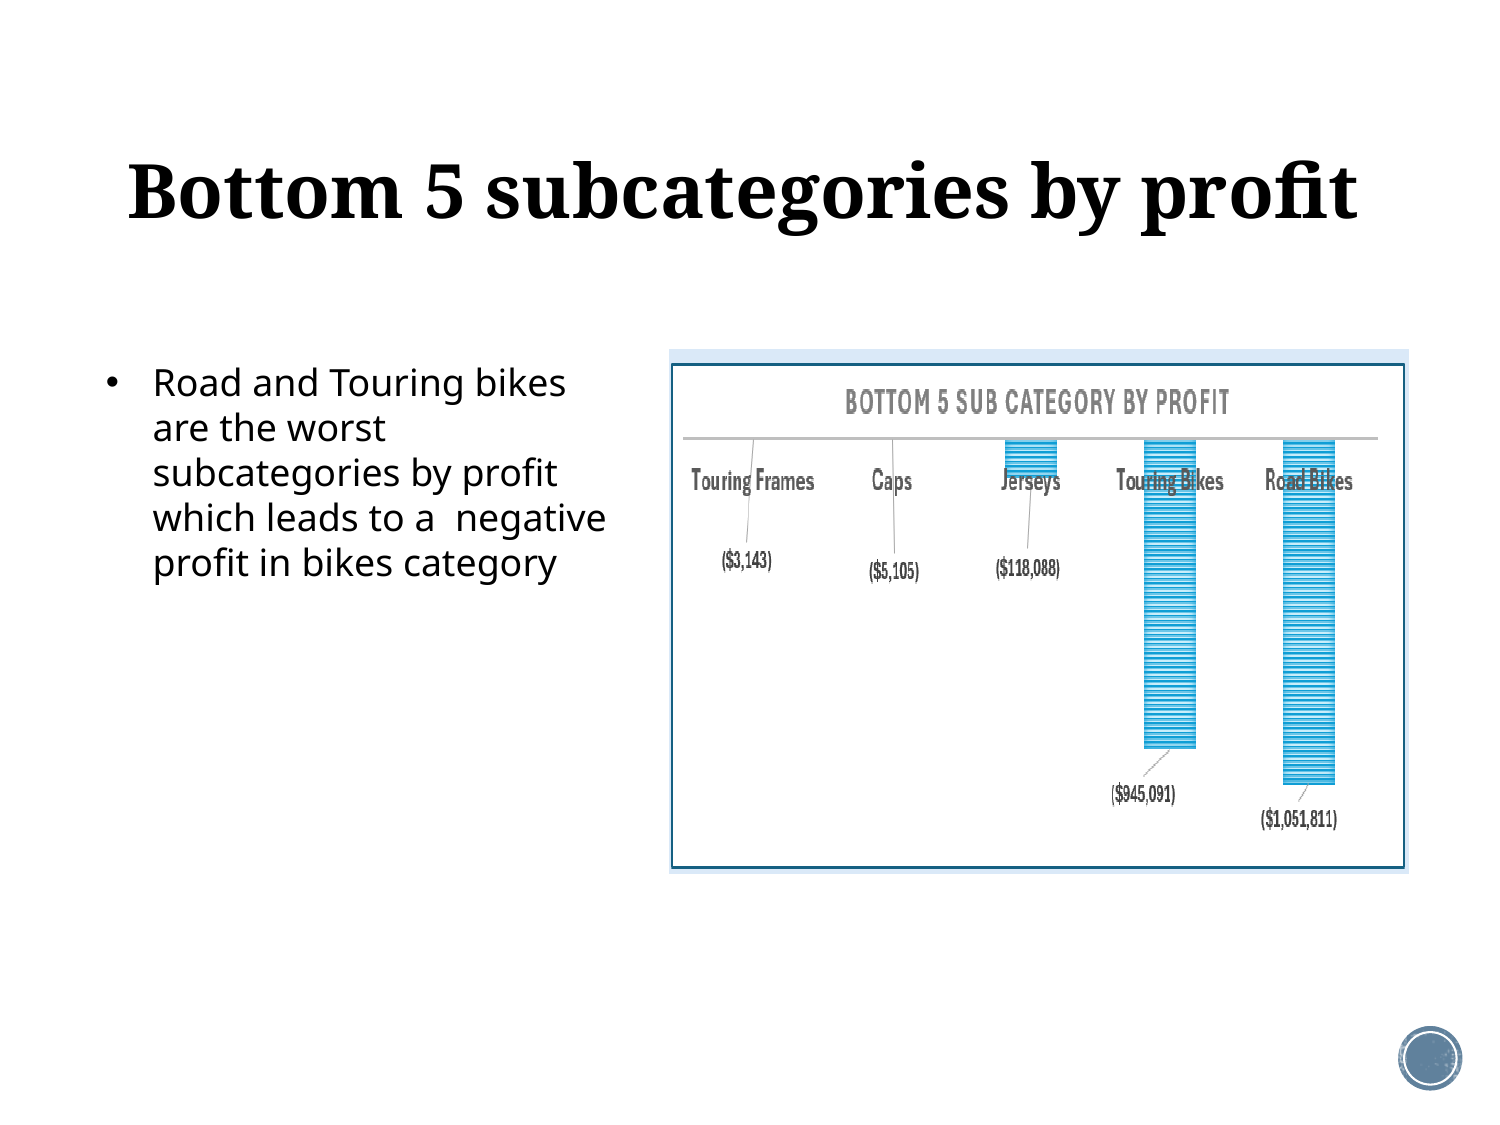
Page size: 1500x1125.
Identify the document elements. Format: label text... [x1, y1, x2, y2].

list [672, 353, 1408, 872]
text_box Road and Touring bikes are the worst subcategories by profit which leads to a negative profit in bikes category [91, 351, 633, 682]
title Bottom 5 subcategories by profit [112, 62, 1388, 327]
